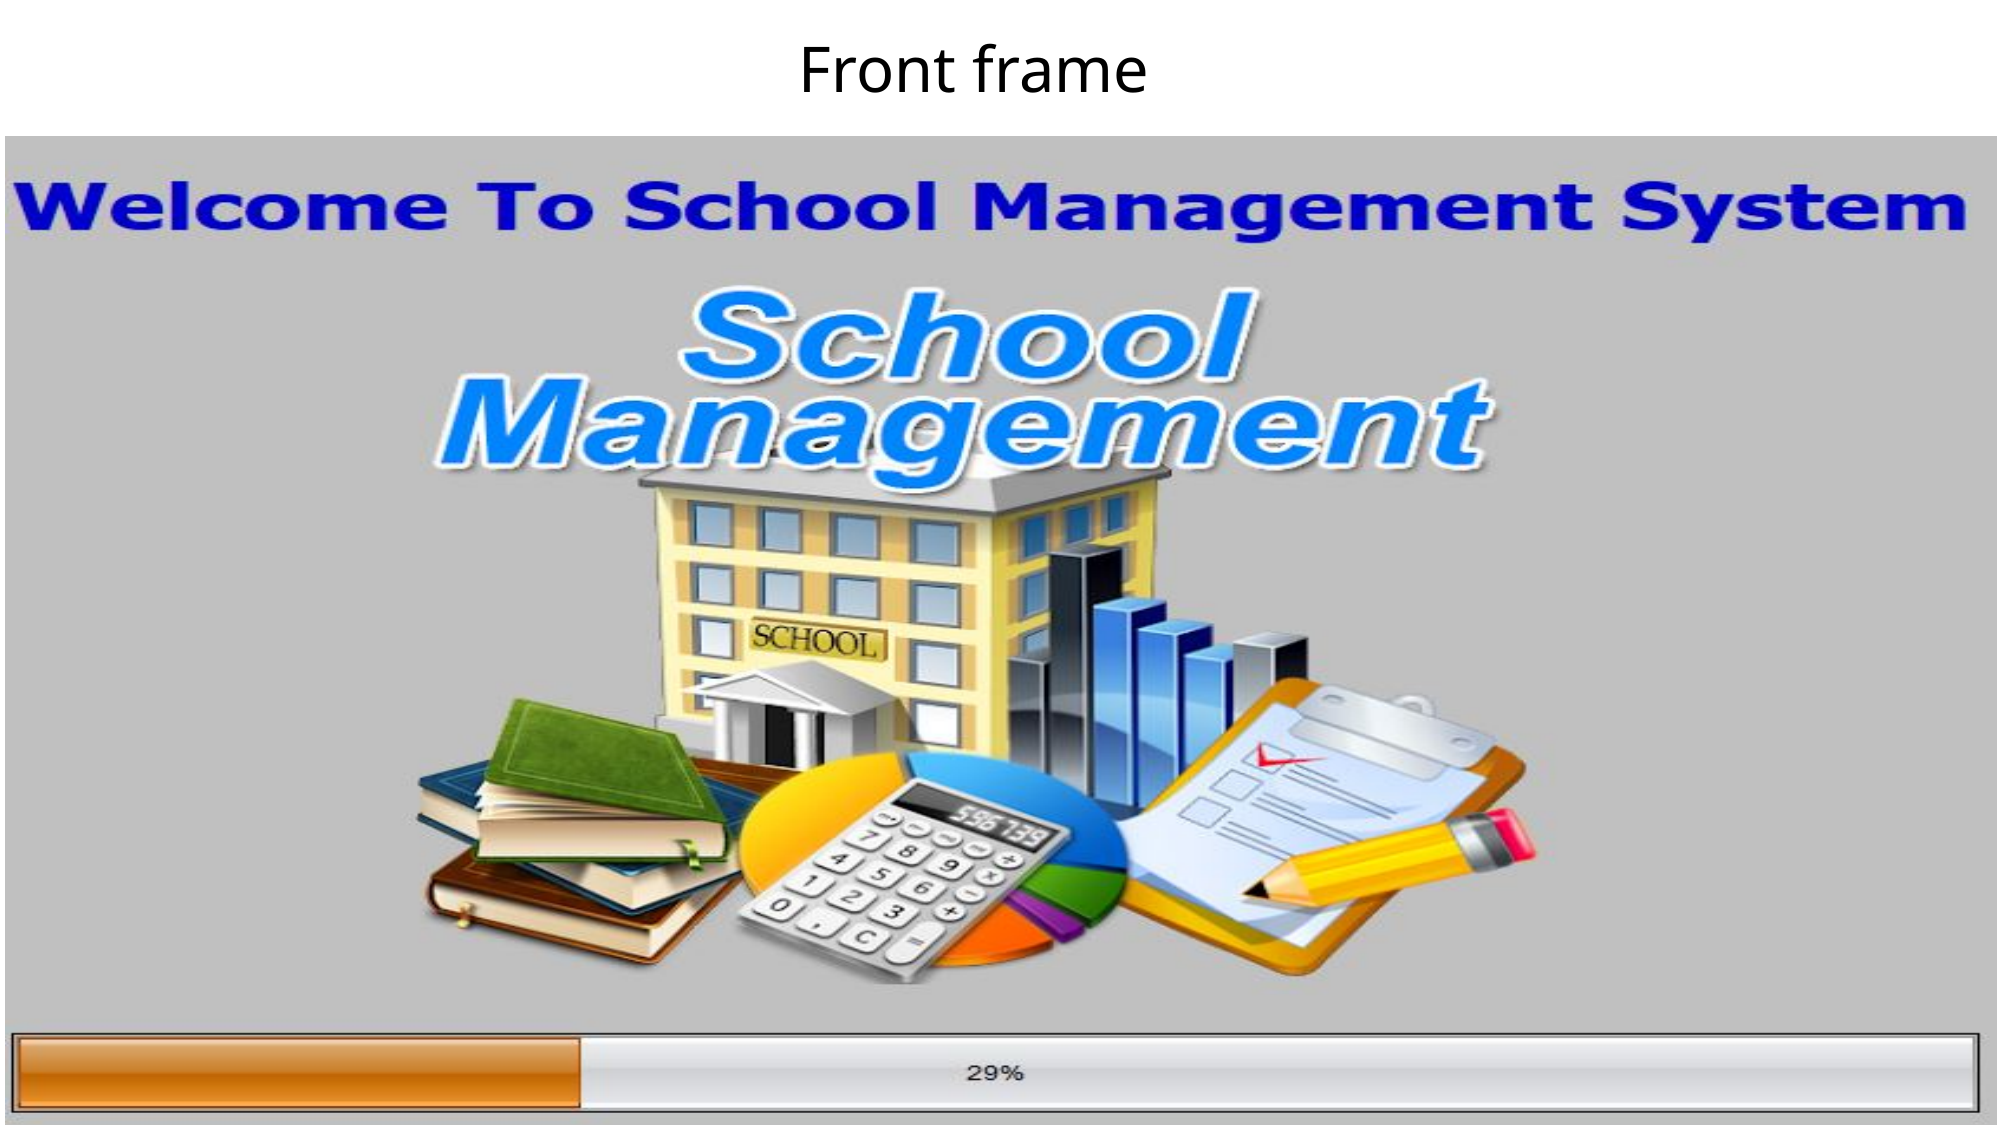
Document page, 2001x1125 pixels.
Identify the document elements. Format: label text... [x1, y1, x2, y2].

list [5, 136, 1997, 1125]
title Front frame [783, 30, 1394, 114]
